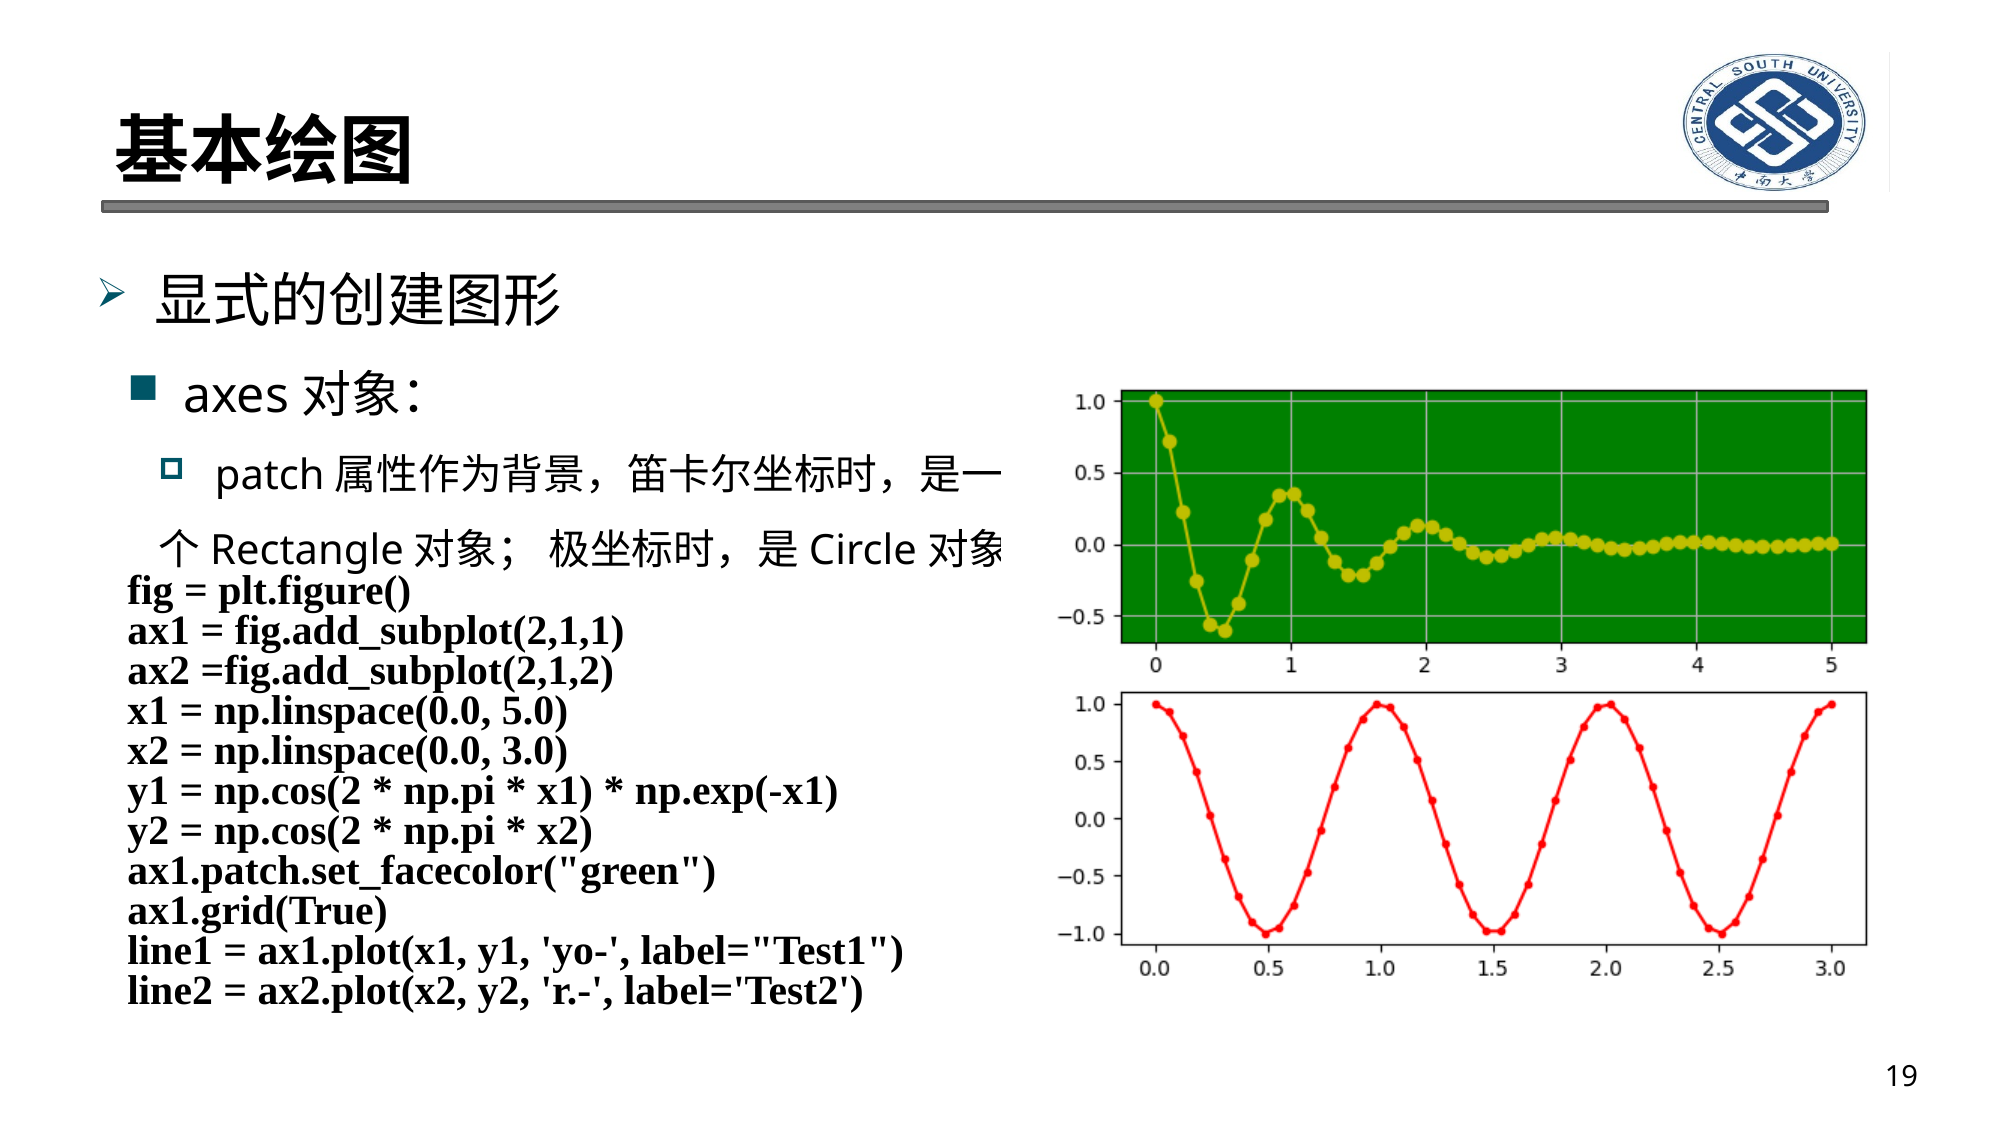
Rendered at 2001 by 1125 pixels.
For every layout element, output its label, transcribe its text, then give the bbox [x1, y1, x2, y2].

picture [1001, 303, 1963, 1024]
list 显式的创建图形 axes对象： patch属性作为背景，笛卡尔坐标时，是一 个Rectangle对象； 极坐标时，是Circle对象 fig = plt.figure() ax1 = fig.add_subplot(2,1,1) ax2 =fig.add_subplot(2,1,2) x1 = np.linspace(0.0, 5.0) x2 = np.linspace(0.0, 3.0) y1 = np.cos(2 * np.pi * x1) * np.exp(-x1) y2 = np.cos(2 * np.pi * x2) ax1.patch.set_facecolor("green") ax1.grid(True) line1 = ax1.plot(x1, y1, 'yo-', label="Test1") line2 = ax2.plot(x2, y2, 'r.-', label='Test2') [81, 220, 1898, 1024]
picture [1805, 52, 1890, 192]
title 基本绘图 [99, 12, 1805, 200]
slide_number 19 [1516, 1049, 1934, 1125]
